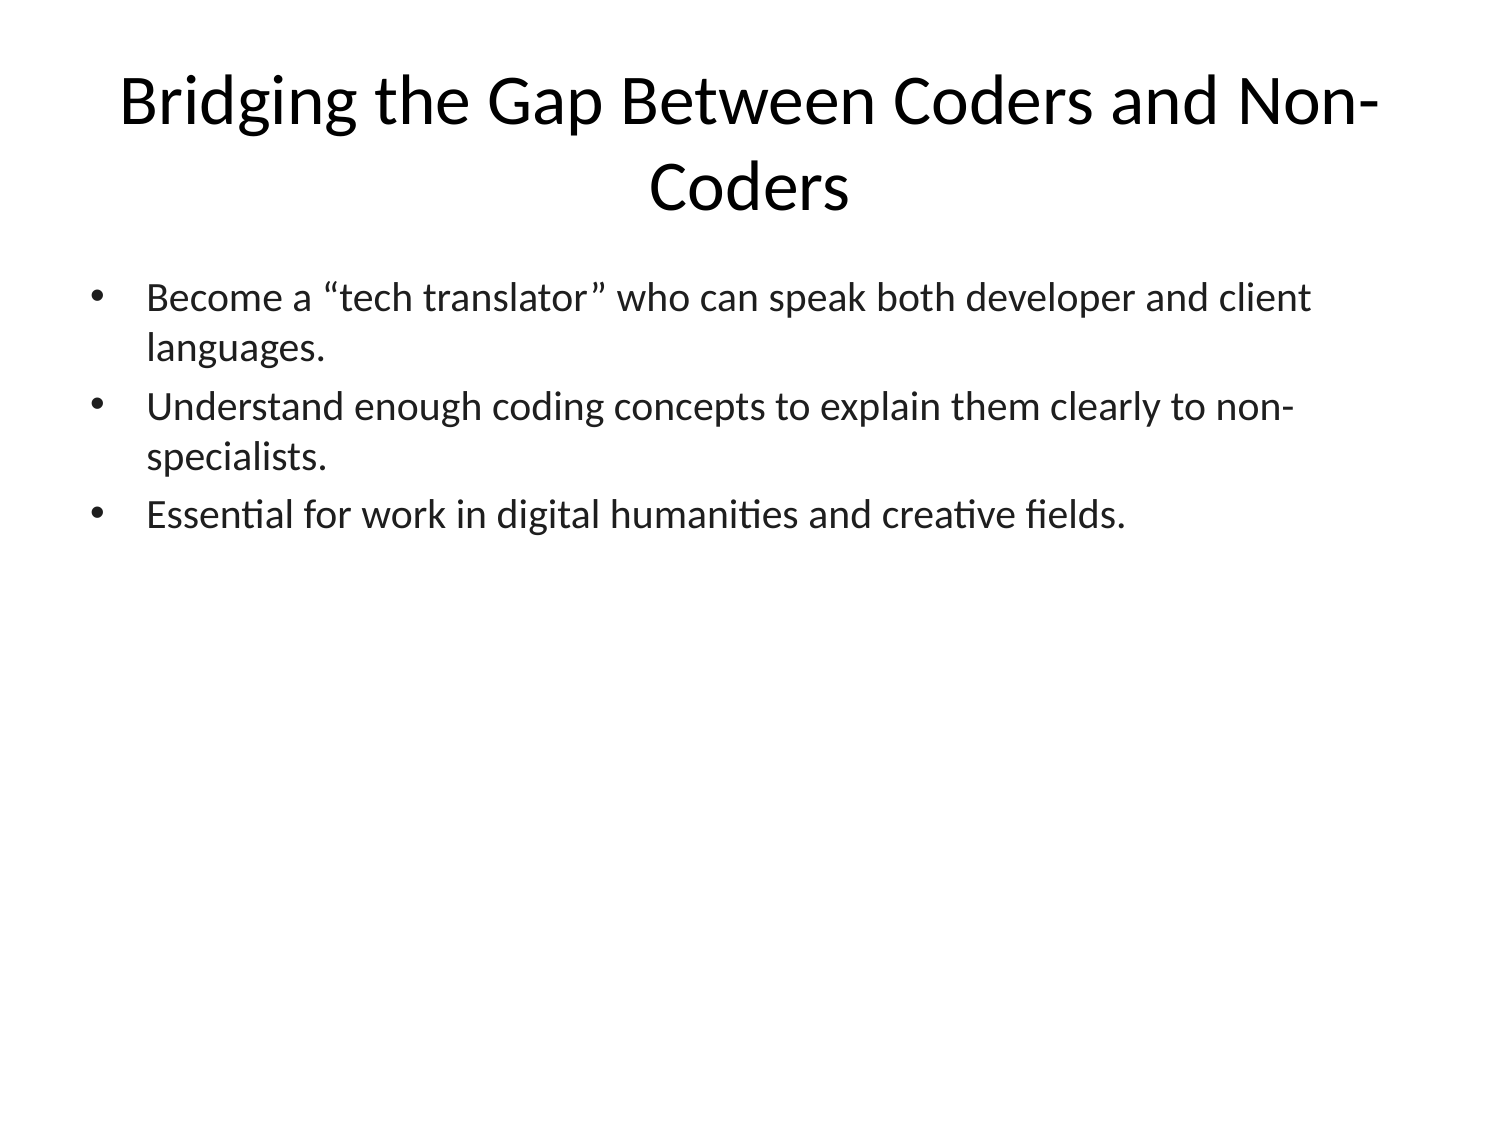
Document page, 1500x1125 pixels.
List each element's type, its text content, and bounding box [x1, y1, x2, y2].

list Become a “tech translator” who can speak both developer and client languages. Understand enough coding concepts to explain them clearly to non-specialists. Essential for work in digital humanities and creative fields. [75, 262, 1425, 1005]
title Bridging the Gap Between Coders and Non-Coders [75, 45, 1425, 233]
